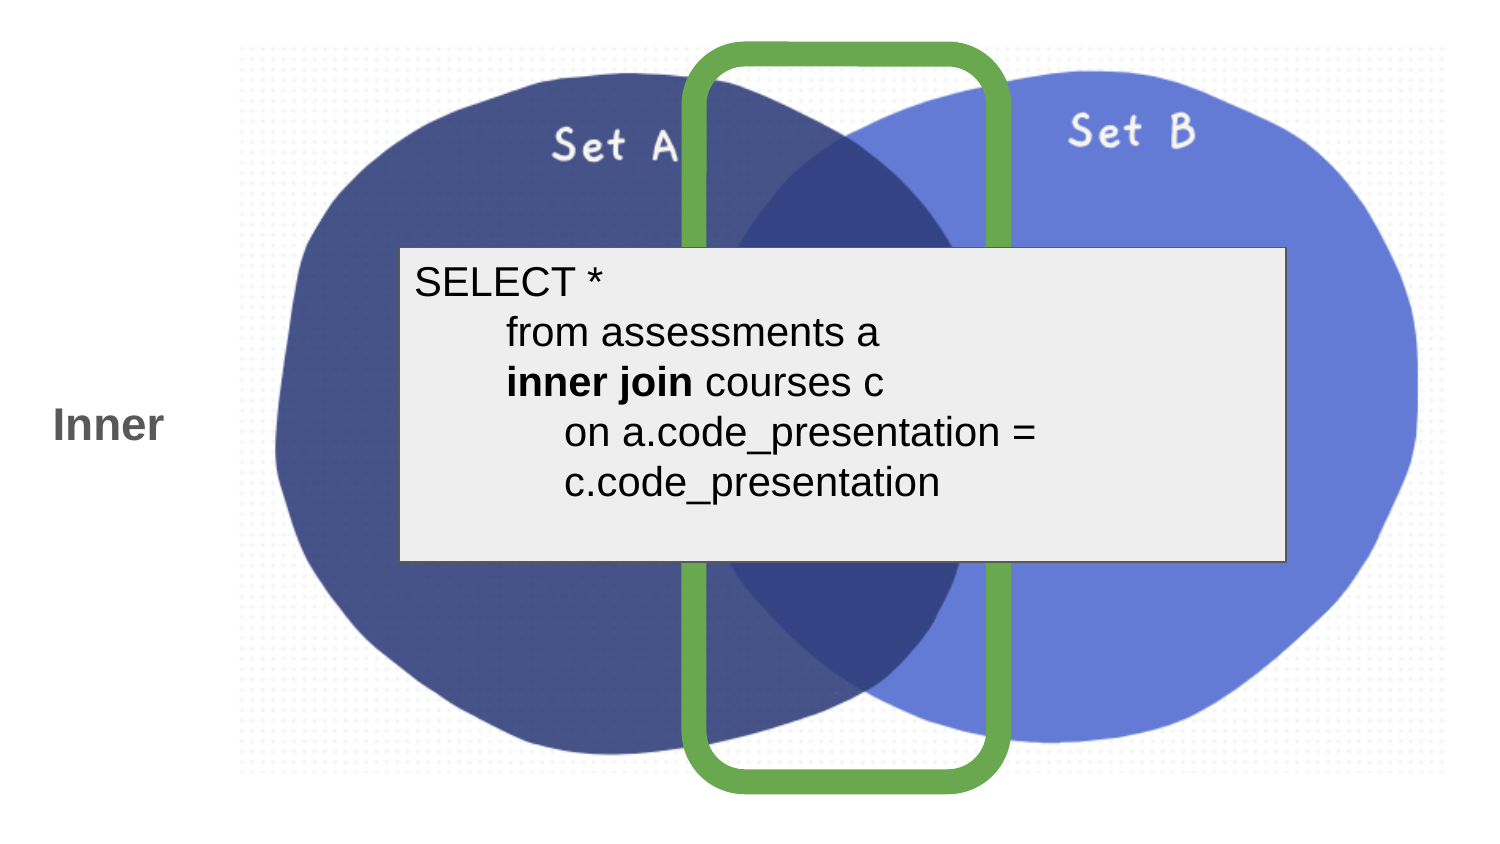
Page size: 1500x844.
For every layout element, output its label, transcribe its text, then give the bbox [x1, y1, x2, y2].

list Inner [37, 372, 231, 472]
picture [236, 44, 1445, 774]
